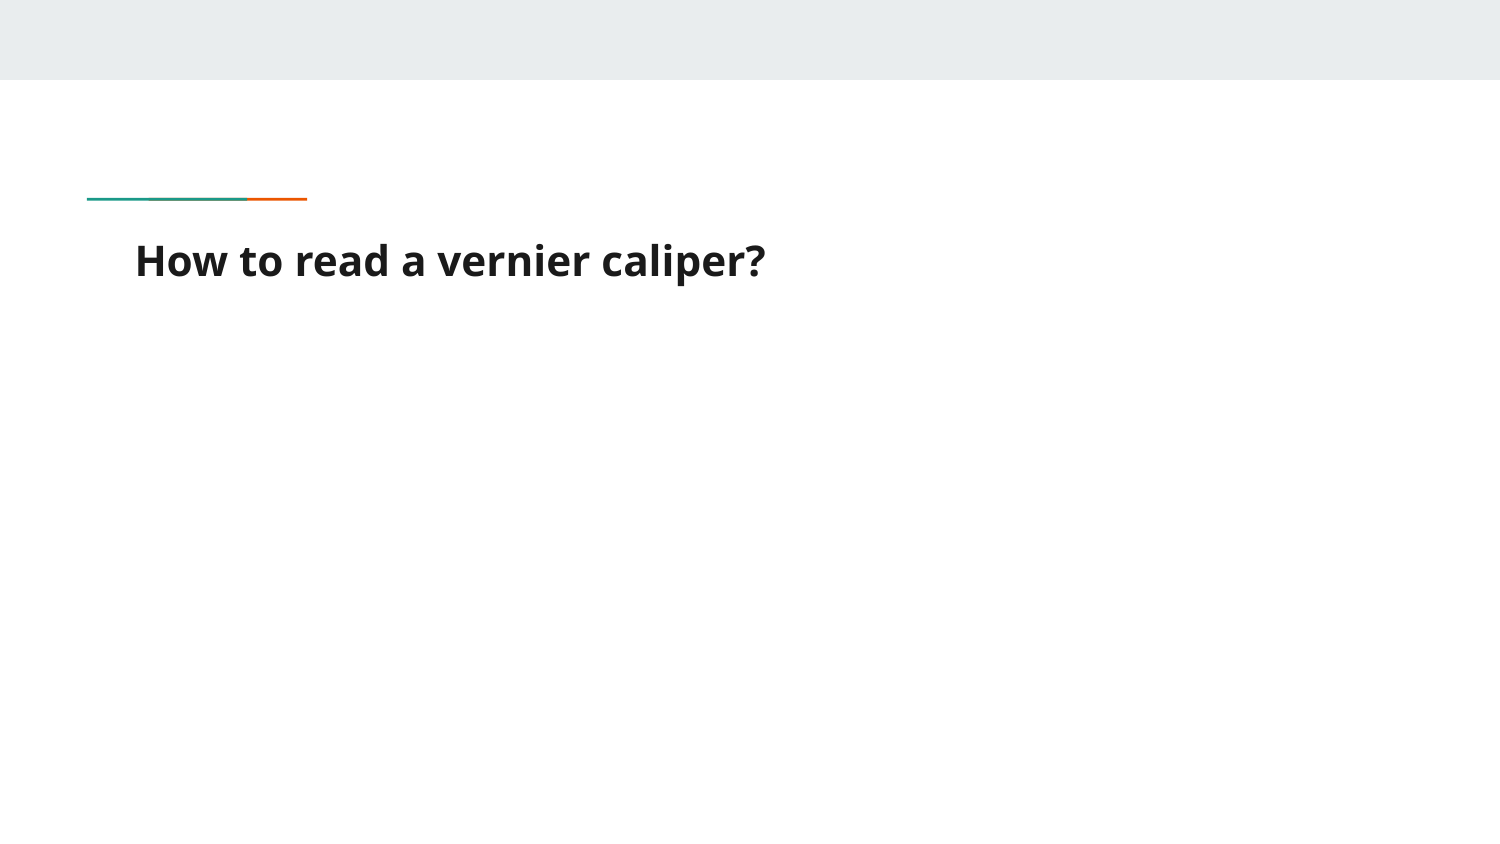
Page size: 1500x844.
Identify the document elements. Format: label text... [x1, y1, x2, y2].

title How to read a vernier caliper? [119, 216, 1381, 305]
